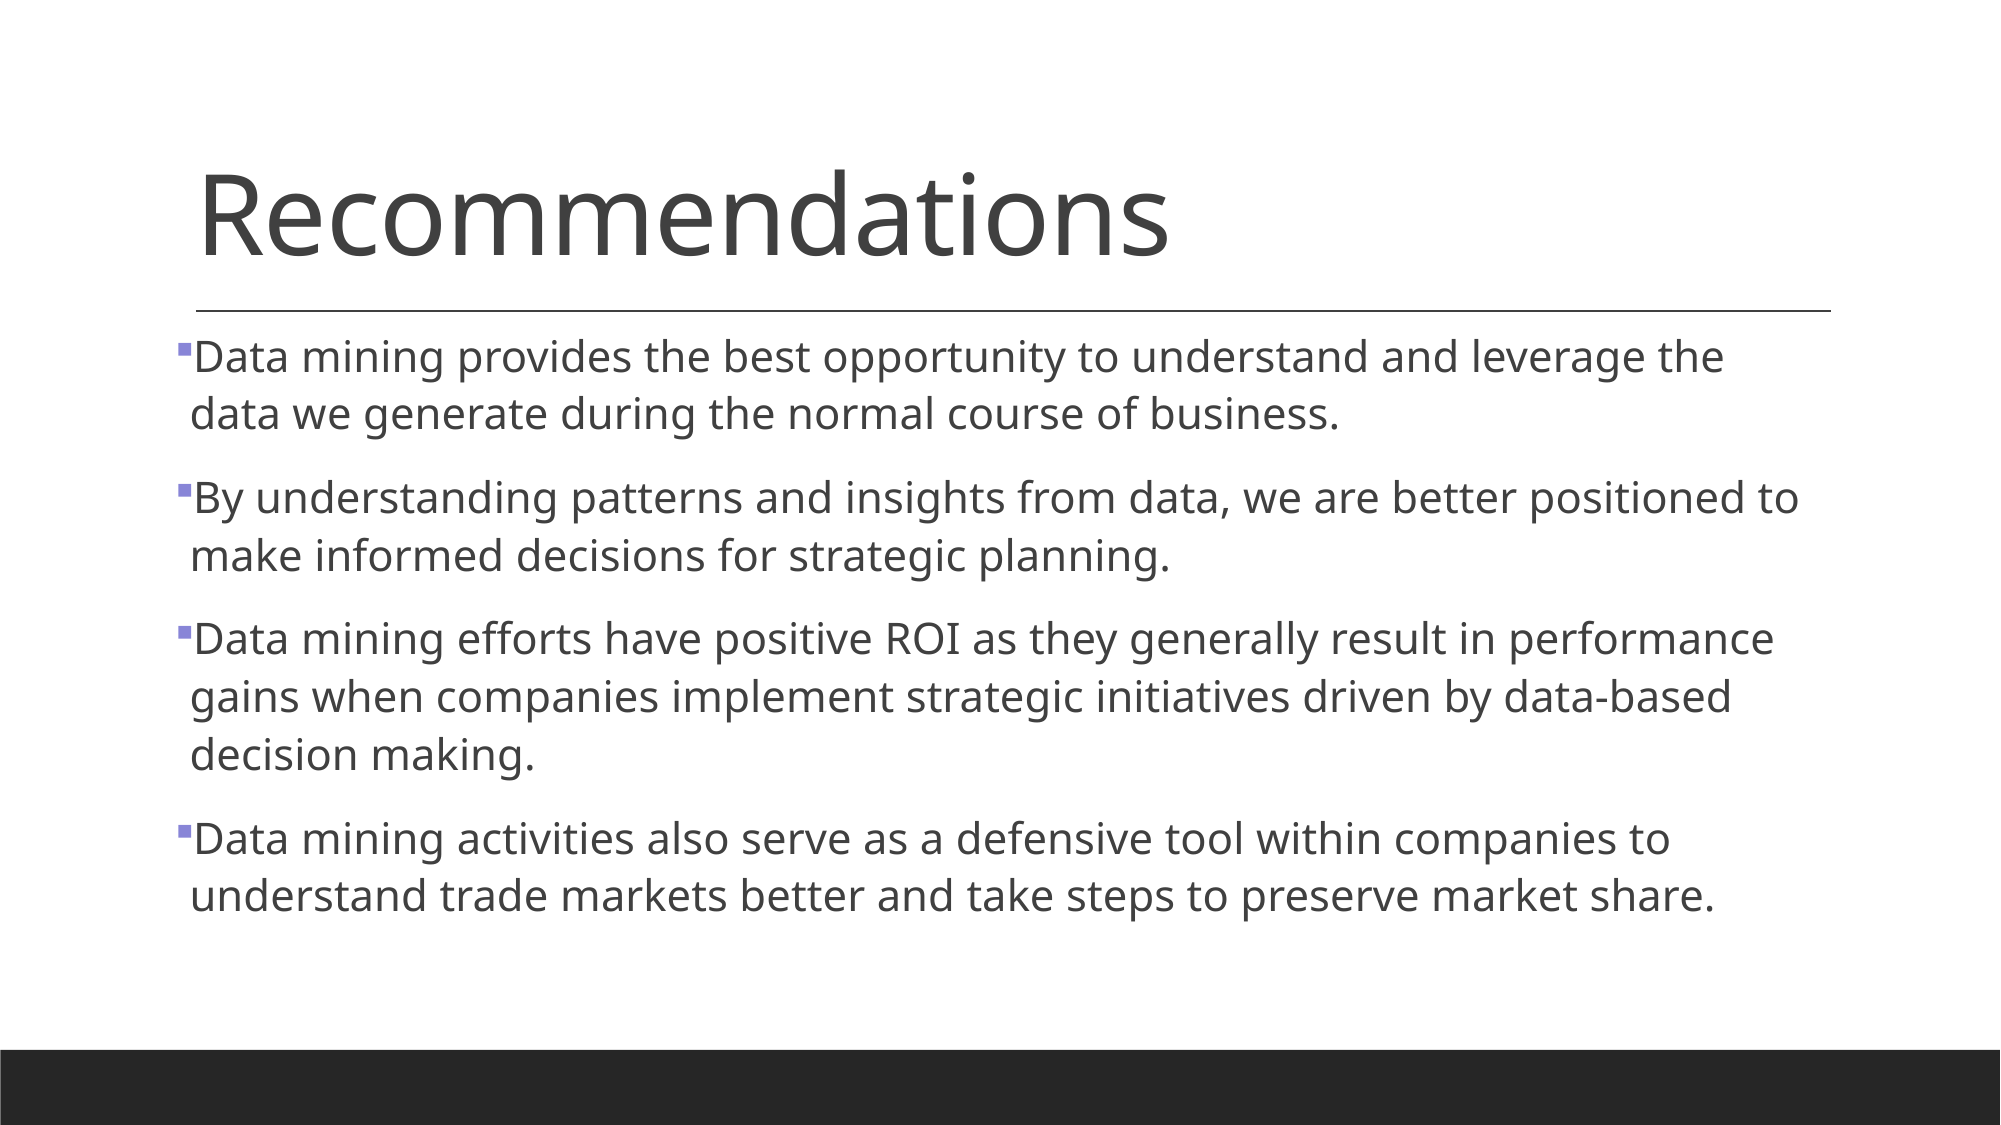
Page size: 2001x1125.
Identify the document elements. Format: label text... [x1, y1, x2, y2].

title Recommendations [180, 47, 1830, 285]
list Data mining provides the best opportunity to understand and leverage the data we generate during the normal course of business. By understanding patterns and insights from data, we are better positioned to make informed decisions for strategic planning. Data mining efforts have positive ROI as they generally result in performance gains when companies implement strategic initiatives driven by data-based decision making. Data mining activities also serve as a defensive tool within companies to understand trade markets better and take steps to preserve market share. [174, 315, 1825, 931]
